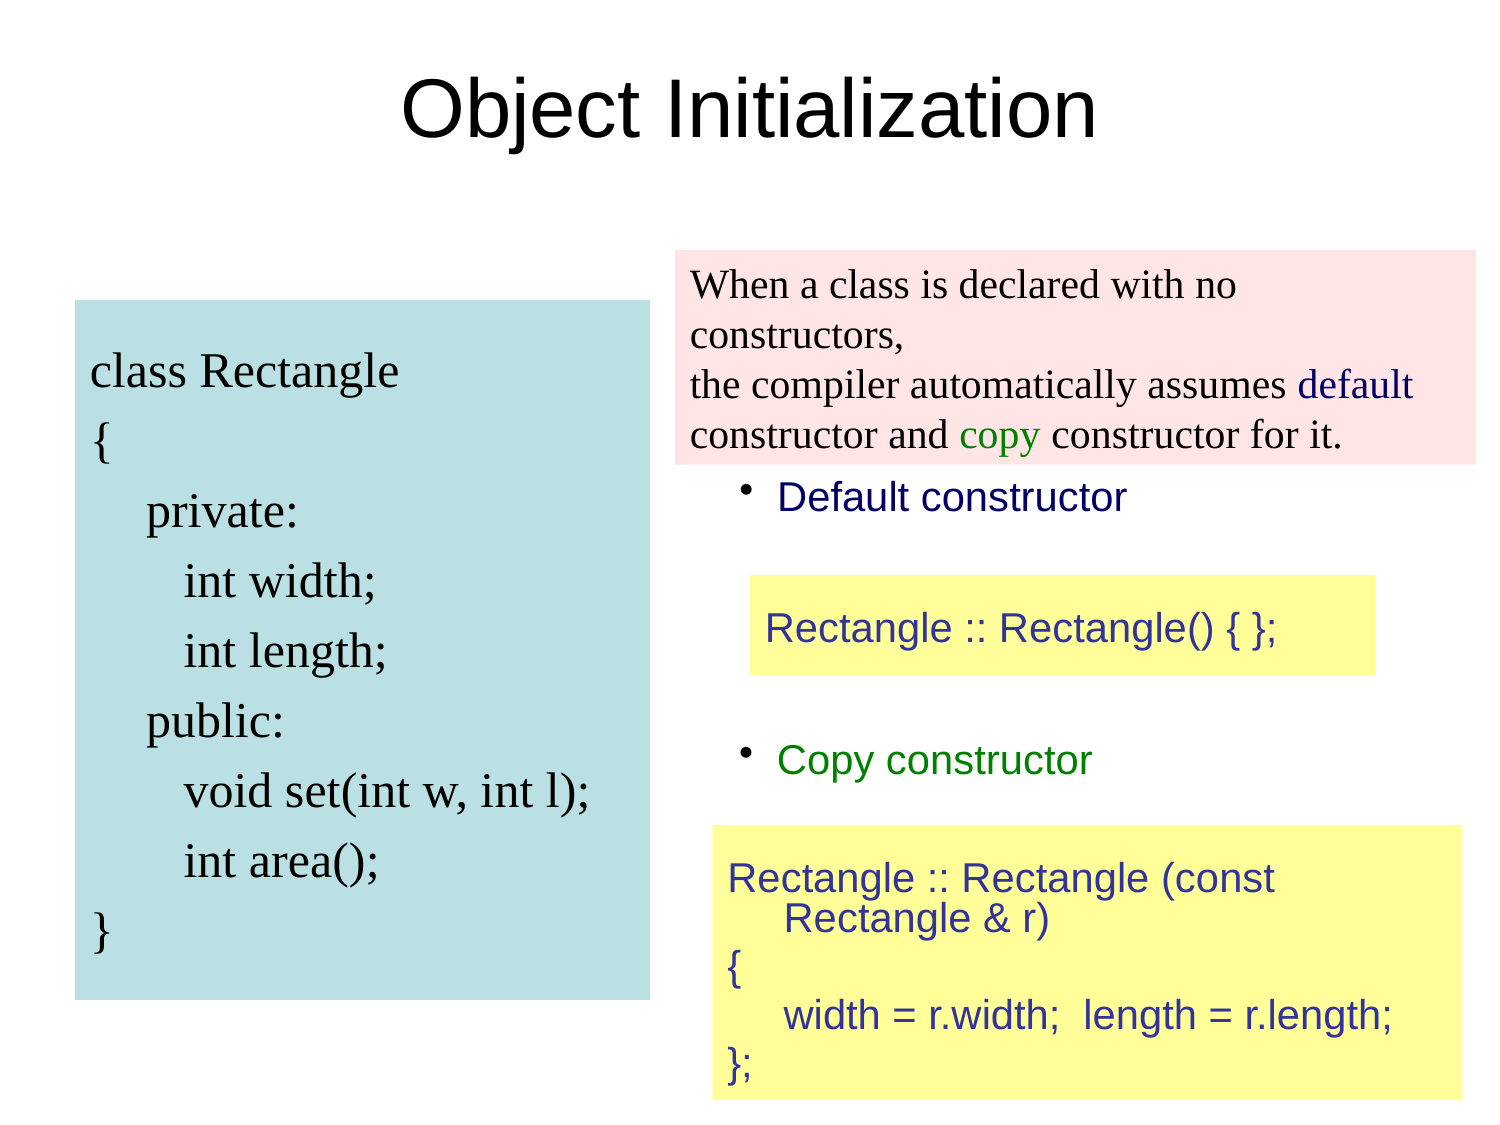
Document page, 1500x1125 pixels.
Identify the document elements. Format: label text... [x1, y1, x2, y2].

text_box Copy constructor [724, 725, 1108, 790]
text_box Default constructor [724, 465, 1143, 528]
text_box Rectangle :: Rectangle() { }; [750, 575, 1375, 675]
text_box When a class is declared with no constructors, the compiler automatically assumes default constructor and copy constructor for it. [674, 249, 1476, 465]
title Object Initialization [75, 45, 1425, 163]
text_box Rectangle :: Rectangle (const Rectangle & r) { width = r.width; length = r.length; }; [712, 825, 1463, 1100]
text_box class Rectangle { private: int width; int length; public: void set(int w, int l); int area(); } [75, 299, 650, 1000]
